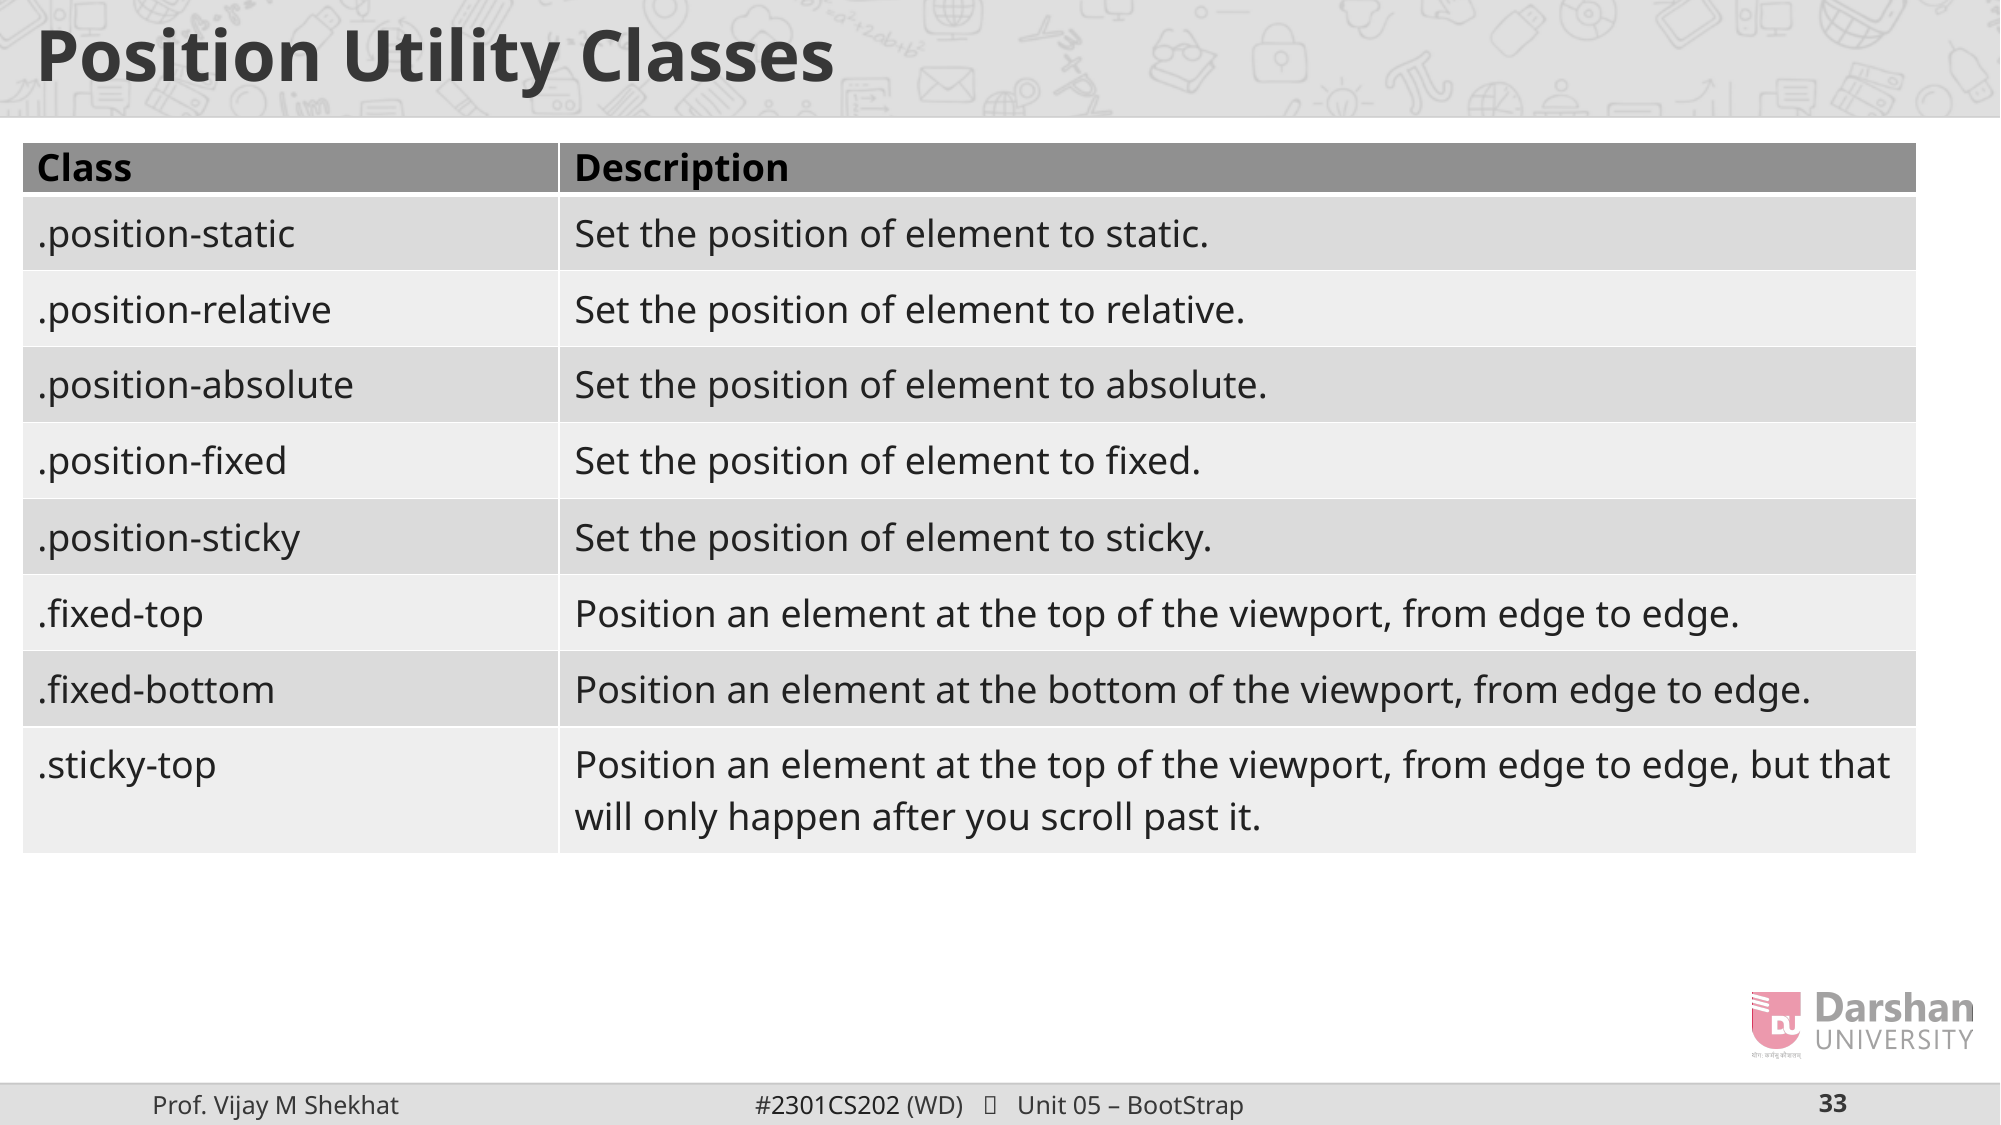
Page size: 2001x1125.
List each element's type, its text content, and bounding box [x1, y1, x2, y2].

table_cell .position-static [23, 197, 558, 270]
table_cell .sticky-top [23, 728, 558, 853]
table_cell .fixed-top [23, 575, 558, 650]
table_cell .position-sticky [23, 499, 558, 574]
table_cell .position-absolute [23, 347, 558, 422]
table_header Class [23, 143, 558, 192]
table_cell .fixed-bottom [23, 651, 558, 726]
table_cell Set the left and right padding of an element. [1752, 992, 1973, 1059]
table_cell Set the position of element to fixed. [560, 423, 1916, 498]
table_cell Set the position of element to sticky. [560, 499, 1916, 574]
table_cell Set the position of element to relative. [560, 271, 1916, 346]
table_cell Position an element at the top of the viewport, from edge to edge. [560, 575, 1916, 650]
title Position Utility Classes [0, 0, 2000, 117]
table_cell Position an element at the top of the viewport, from edge to edge, but that will only happen after you scroll past it. [560, 728, 1916, 853]
table_cell Position an element at the bottom of the viewport, from edge to edge. [560, 651, 1916, 726]
table_cell .position-fixed [23, 423, 558, 498]
table_cell Set the position of element to static. [560, 197, 1916, 270]
table_cell .position-relative [23, 271, 558, 346]
table_cell Set the position of element to absolute. [560, 347, 1916, 422]
table_header Description [560, 143, 1916, 192]
